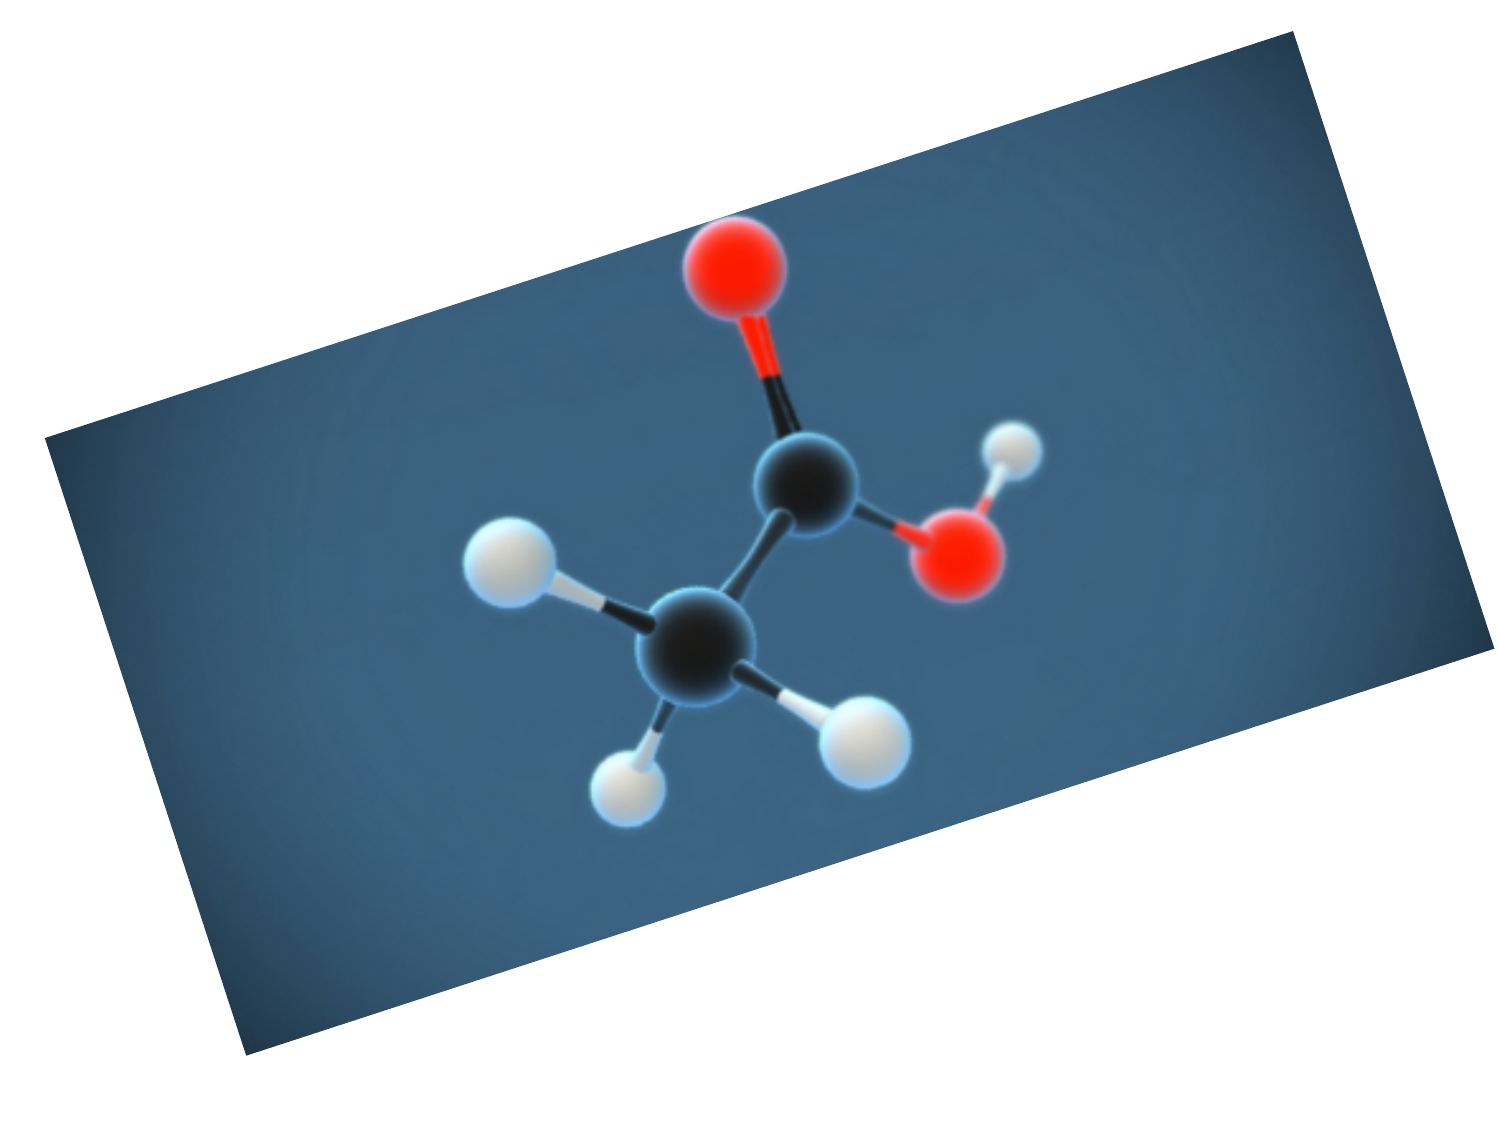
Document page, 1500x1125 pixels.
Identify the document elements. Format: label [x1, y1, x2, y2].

picture [1427, 441, 1495, 671]
picture [185, 869, 819, 1056]
picture [719, 31, 1355, 218]
list [112, 218, 1427, 869]
picture [44, 416, 112, 645]
